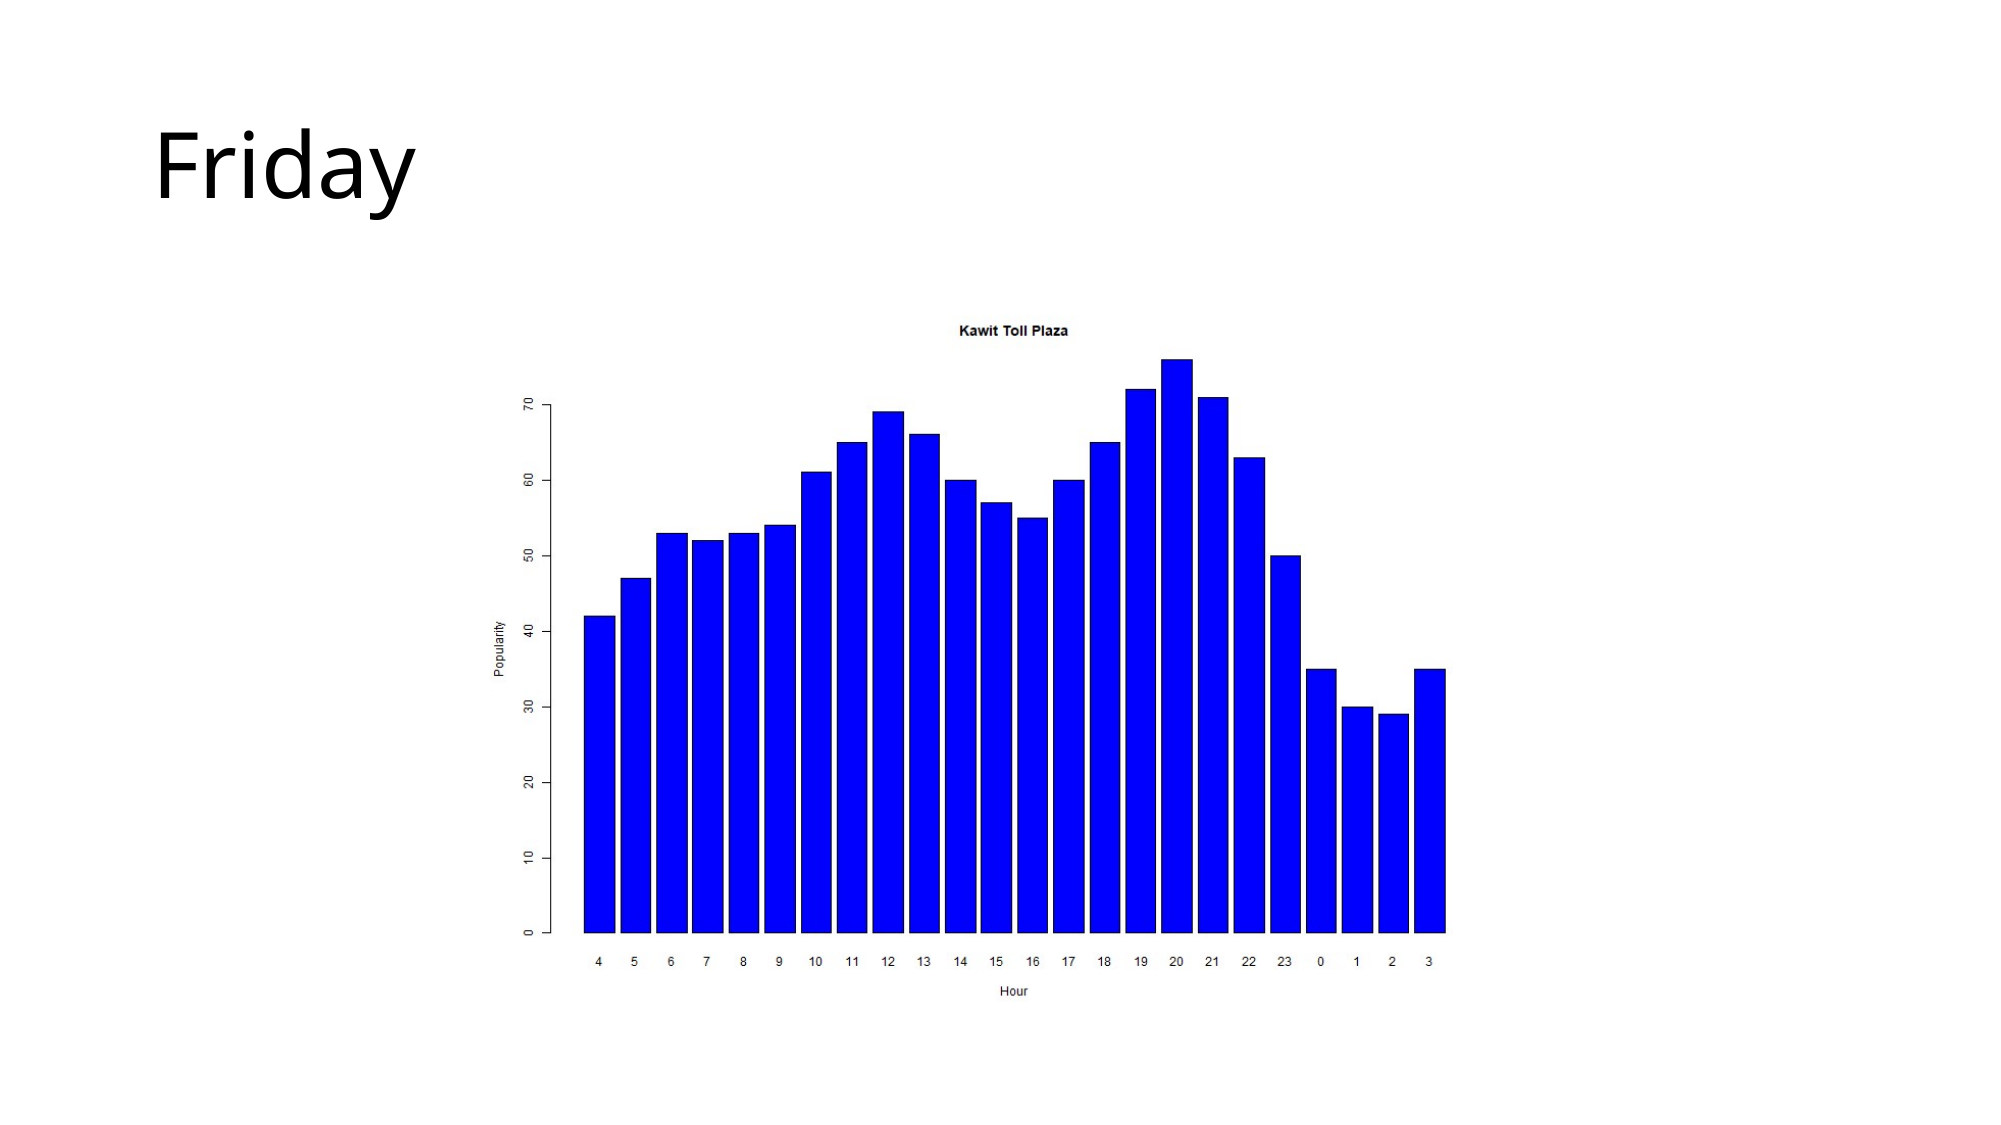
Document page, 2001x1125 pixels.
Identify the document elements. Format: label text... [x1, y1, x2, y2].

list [490, 299, 1510, 1014]
title Friday [137, 59, 1863, 278]
